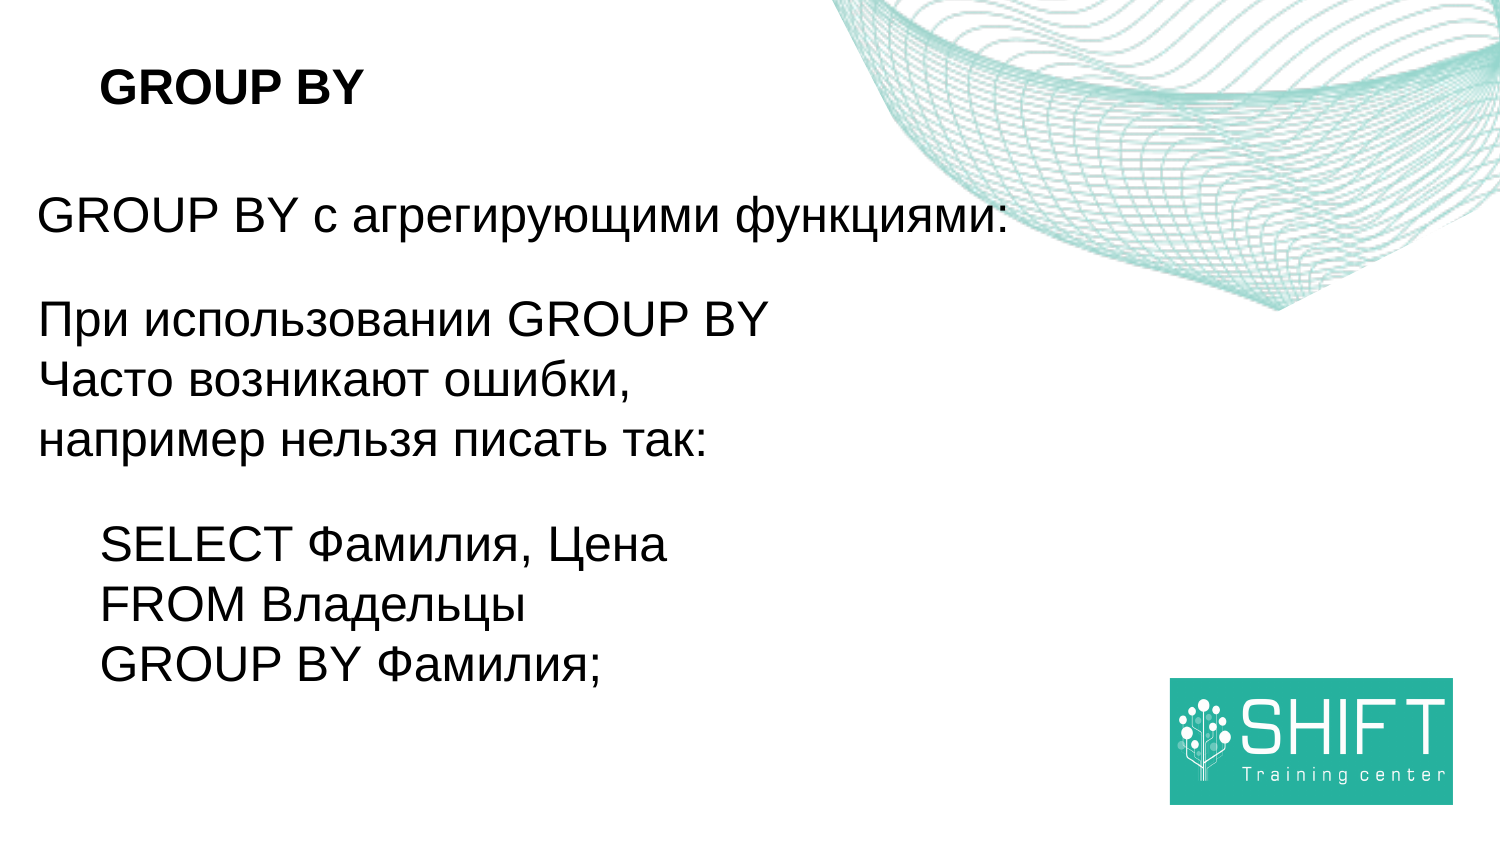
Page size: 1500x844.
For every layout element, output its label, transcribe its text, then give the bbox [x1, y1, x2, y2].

text_box При использовании GROUP BY Часто возникают ошибки, например нельзя писать так: [23, 279, 812, 474]
picture [1169, 678, 1453, 805]
text_box GROUP BY [84, 47, 391, 123]
text_box SELECT Фамилия, Цена FROM Владельцы GROUP BY Фамилия; [84, 504, 697, 700]
text_box GROUP BY с агрегирующими функциями: [0, 175, 1041, 250]
